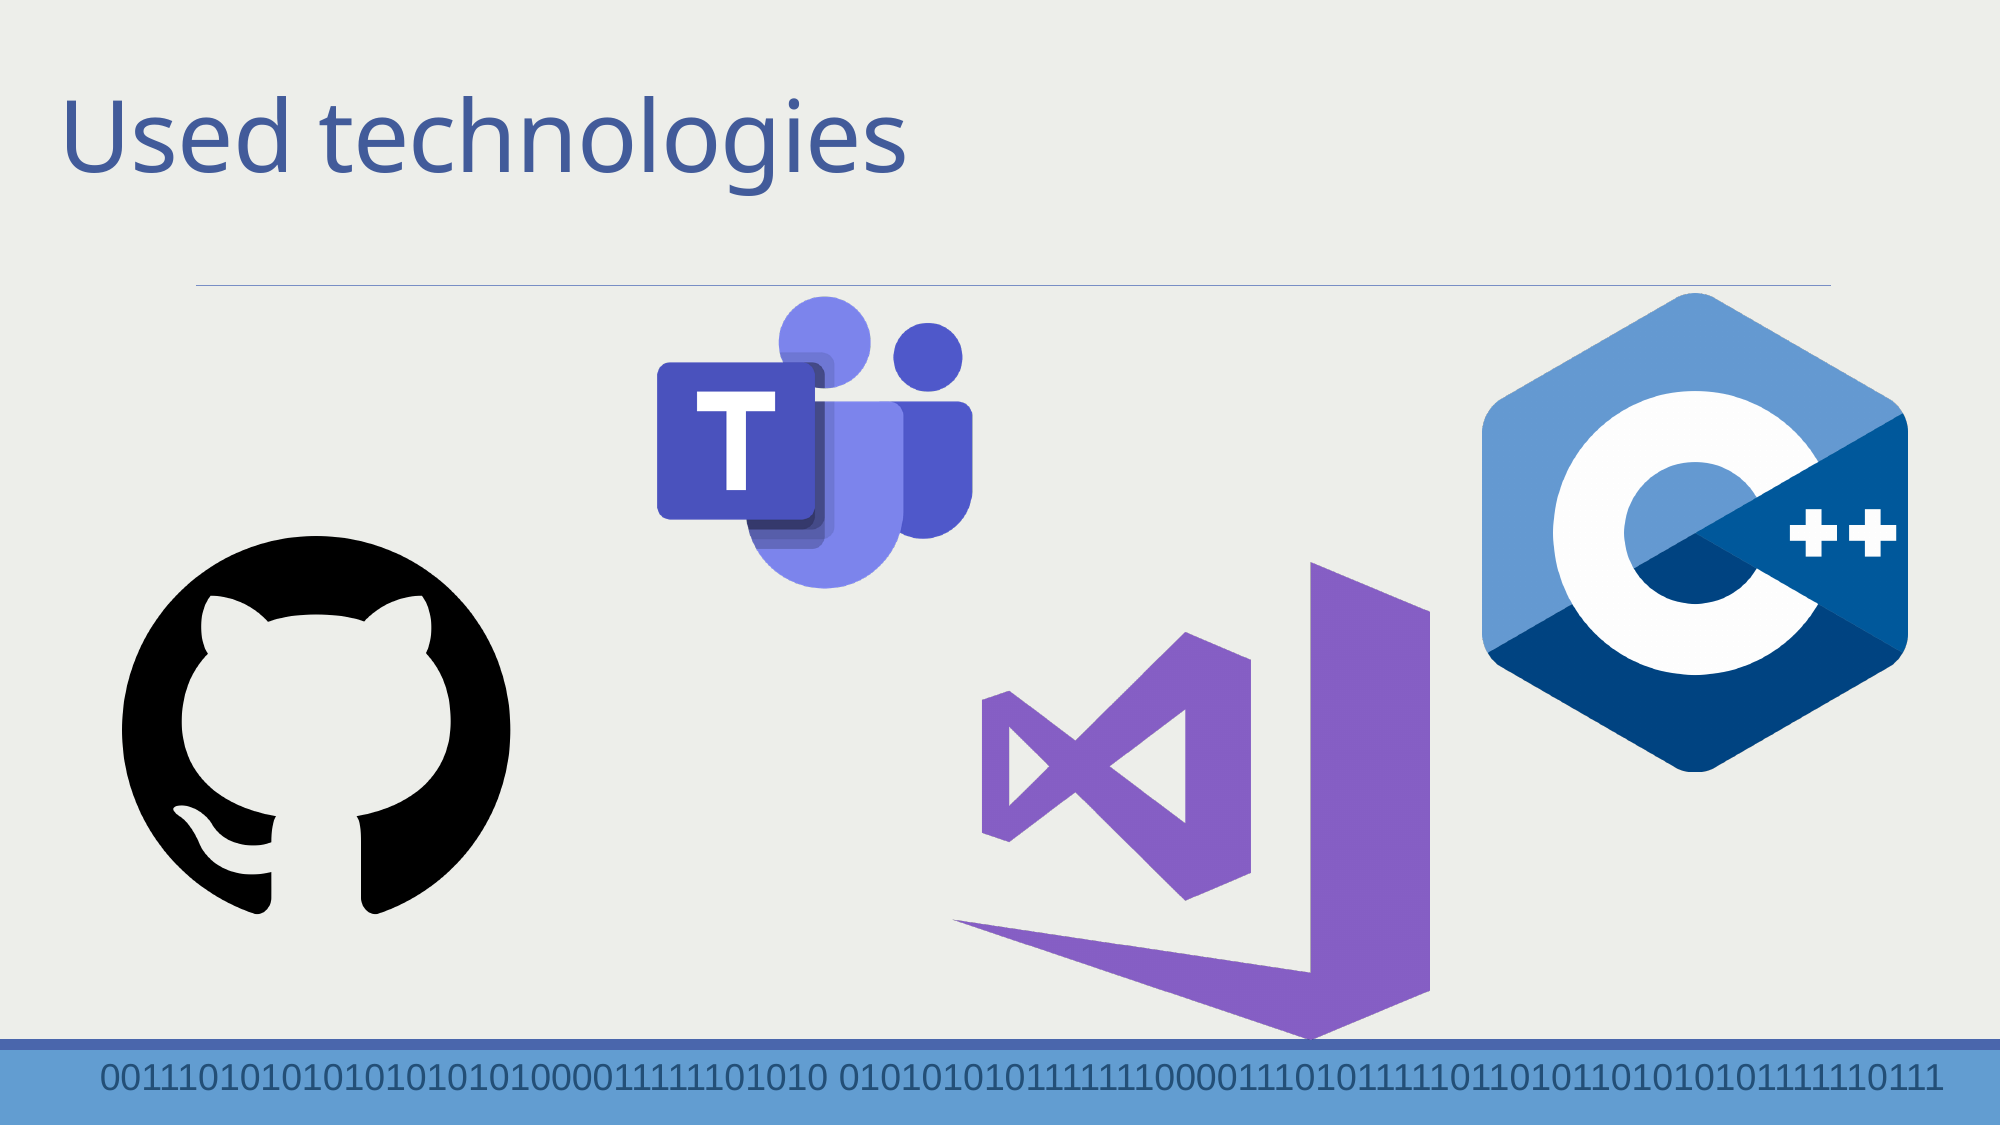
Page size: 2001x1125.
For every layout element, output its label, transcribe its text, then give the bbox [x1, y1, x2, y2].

title Used technologies [43, 22, 1694, 261]
picture [1482, 293, 1908, 772]
picture [92, 140, 1431, 1041]
